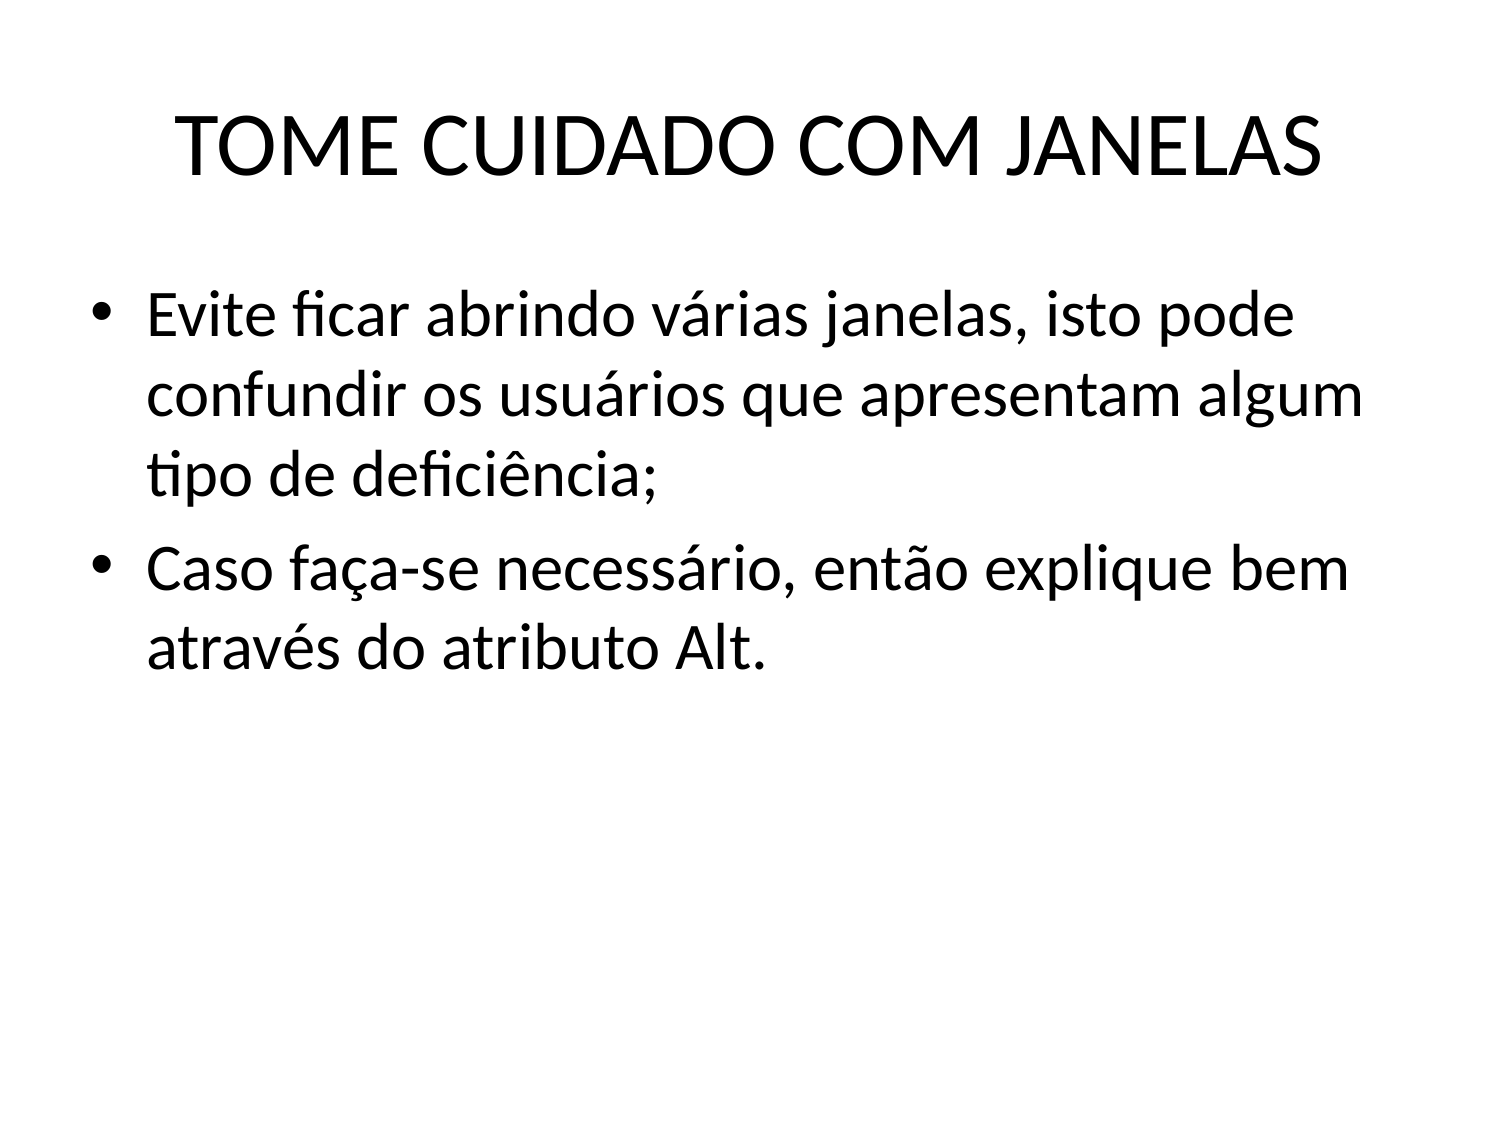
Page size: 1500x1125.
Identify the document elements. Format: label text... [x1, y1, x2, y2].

title TOME CUIDADO COM JANELAS [75, 45, 1425, 233]
list Evite ficar abrindo várias janelas, isto pode confundir os usuários que apresentam algum tipo de deficiência; Caso faça-se necessário, então explique bem através do atributo Alt. [75, 262, 1425, 1005]
